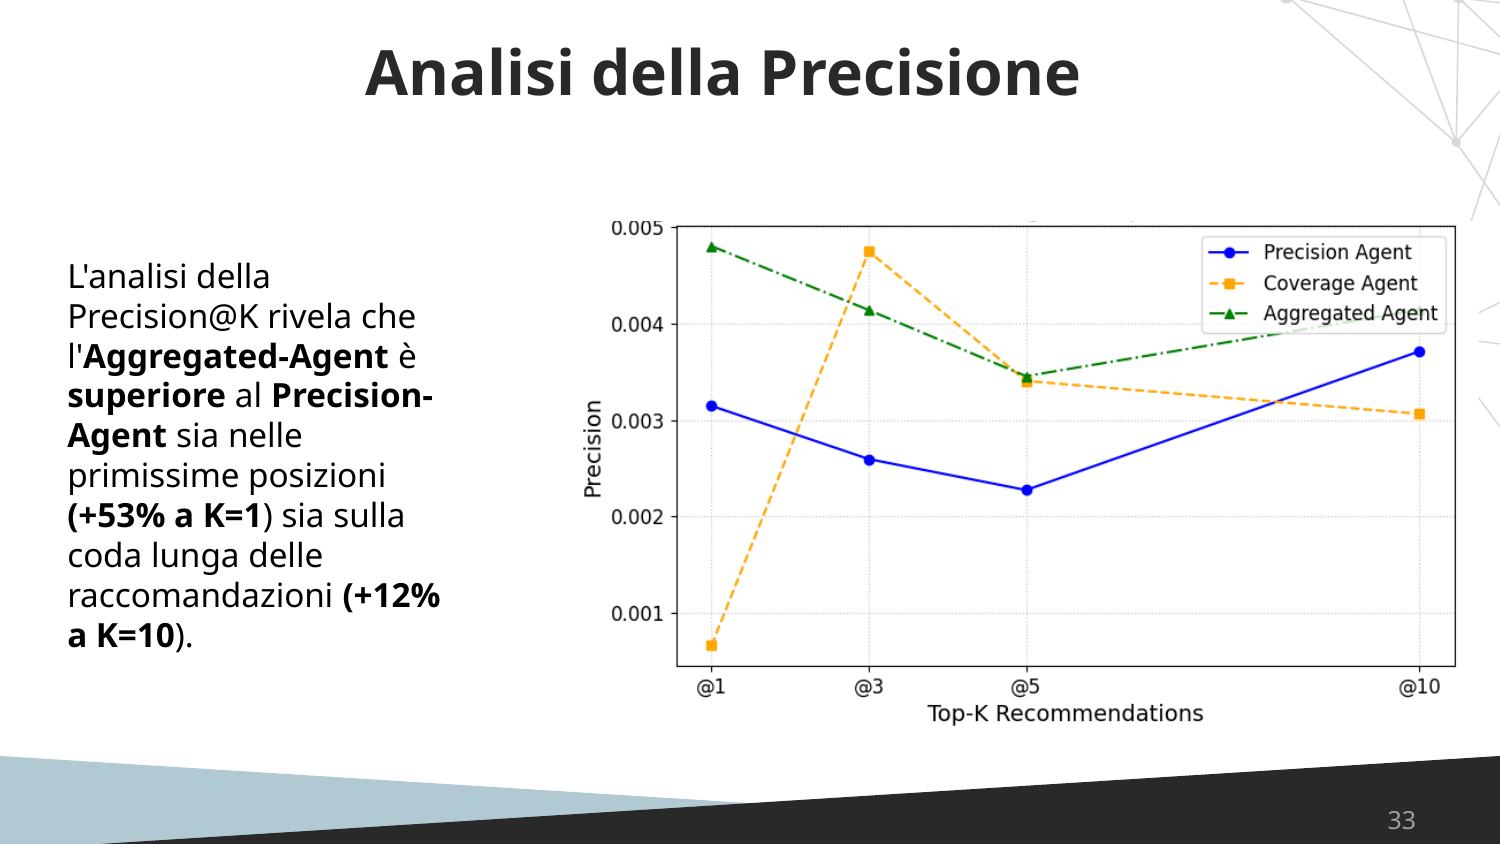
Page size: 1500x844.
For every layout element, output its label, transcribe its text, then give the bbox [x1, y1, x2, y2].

slide_number 33 [1093, 798, 1432, 844]
picture [558, 221, 1480, 754]
text_box L'analisi della Precision@K rivela che l'Aggregated-Agent è superiore al Precision-Agent sia nelle primissime posizioni (+53% a K=1) sia sulla coda lunga delle raccomandazioni (+12% a K=10). [52, 247, 468, 662]
title Analisi della Precisione [350, 18, 1150, 113]
